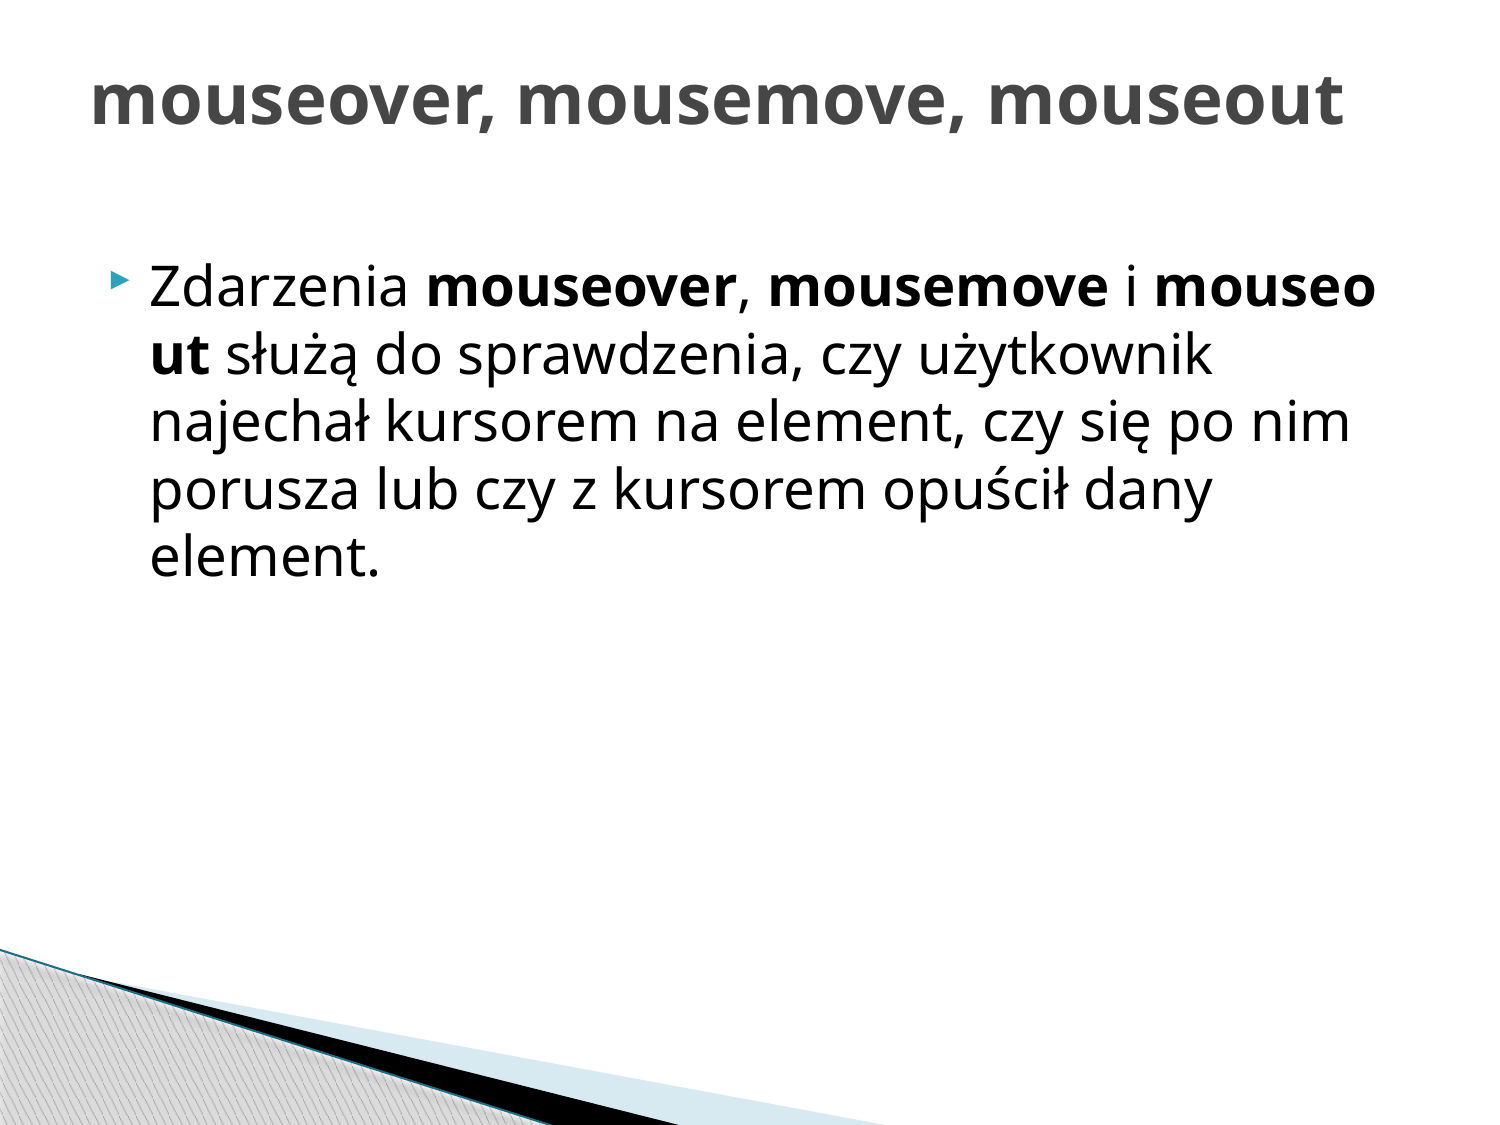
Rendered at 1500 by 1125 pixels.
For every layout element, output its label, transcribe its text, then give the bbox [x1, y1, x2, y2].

title mouseover, mousemove, mouseout [75, 45, 1425, 233]
list Zdarzenia mouseover, mousemove i mouseout służą do sprawdzenia, czy użytkownik najechał kursorem na element, czy się po nim porusza lub czy z kursorem opuścił dany element. [75, 243, 1425, 986]
